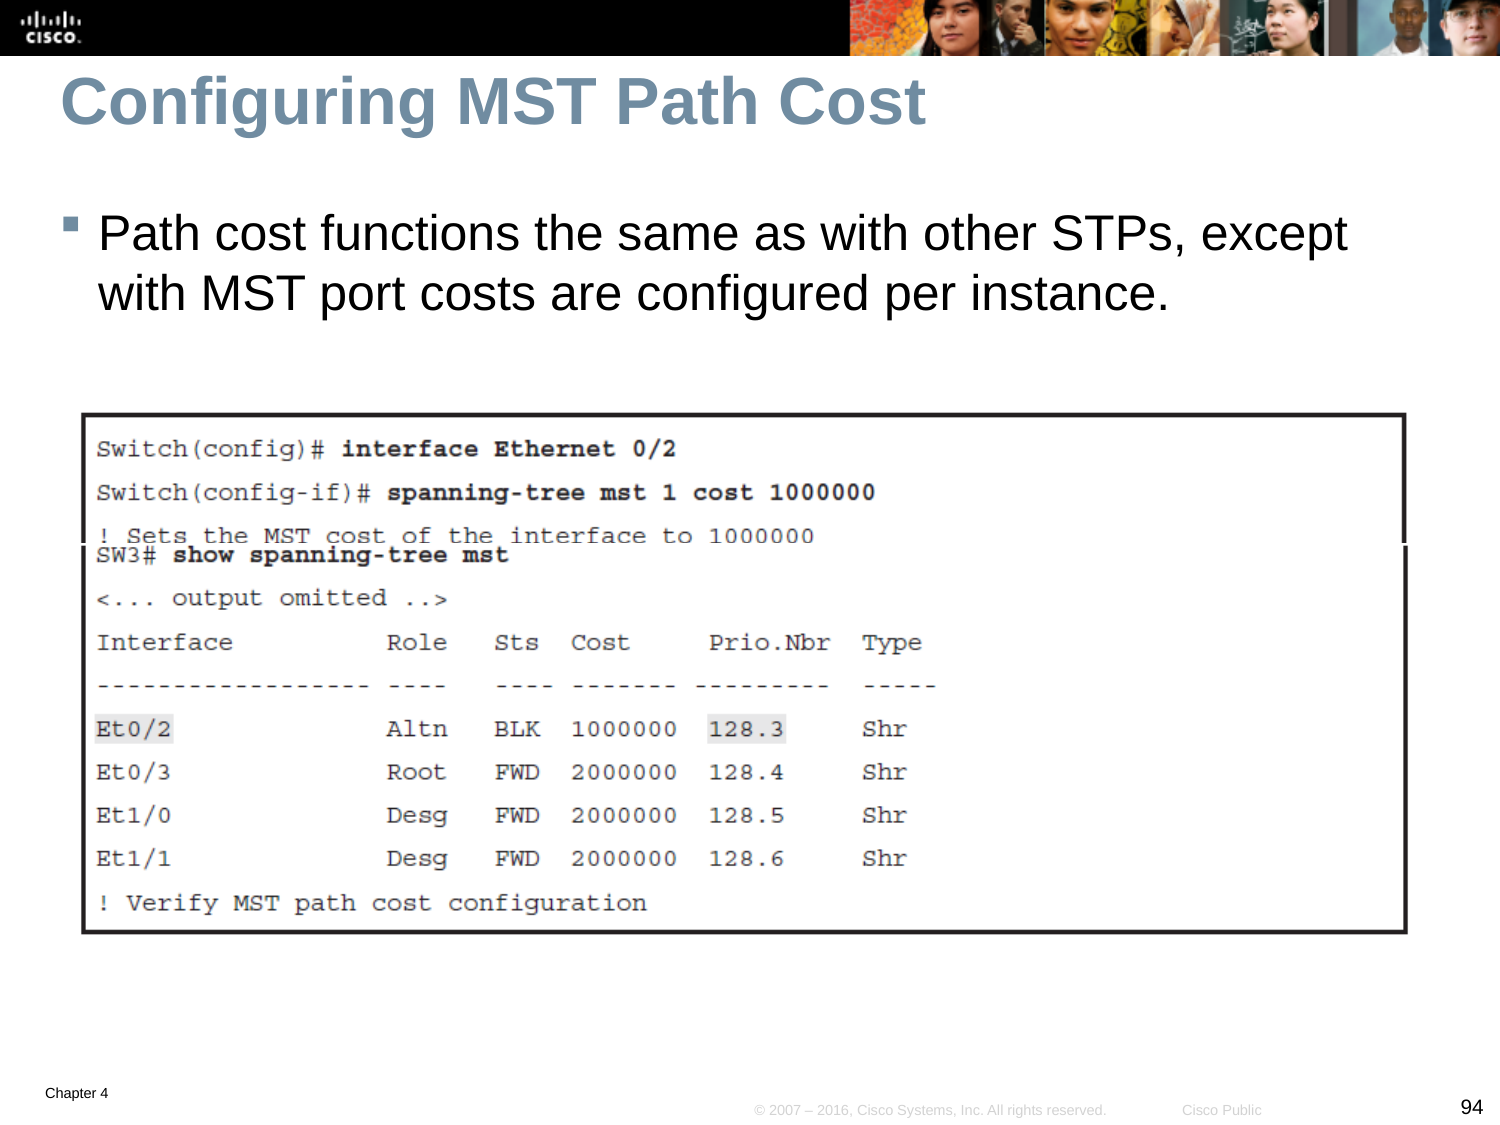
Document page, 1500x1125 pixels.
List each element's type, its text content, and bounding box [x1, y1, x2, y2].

list Path cost functions the same as with other STPs, except with MST port costs are configured per instance. [45, 193, 1444, 1037]
title Configuring MST Path Cost [45, 59, 1444, 182]
picture [0, 0, 1500, 56]
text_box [71, 407, 1418, 938]
